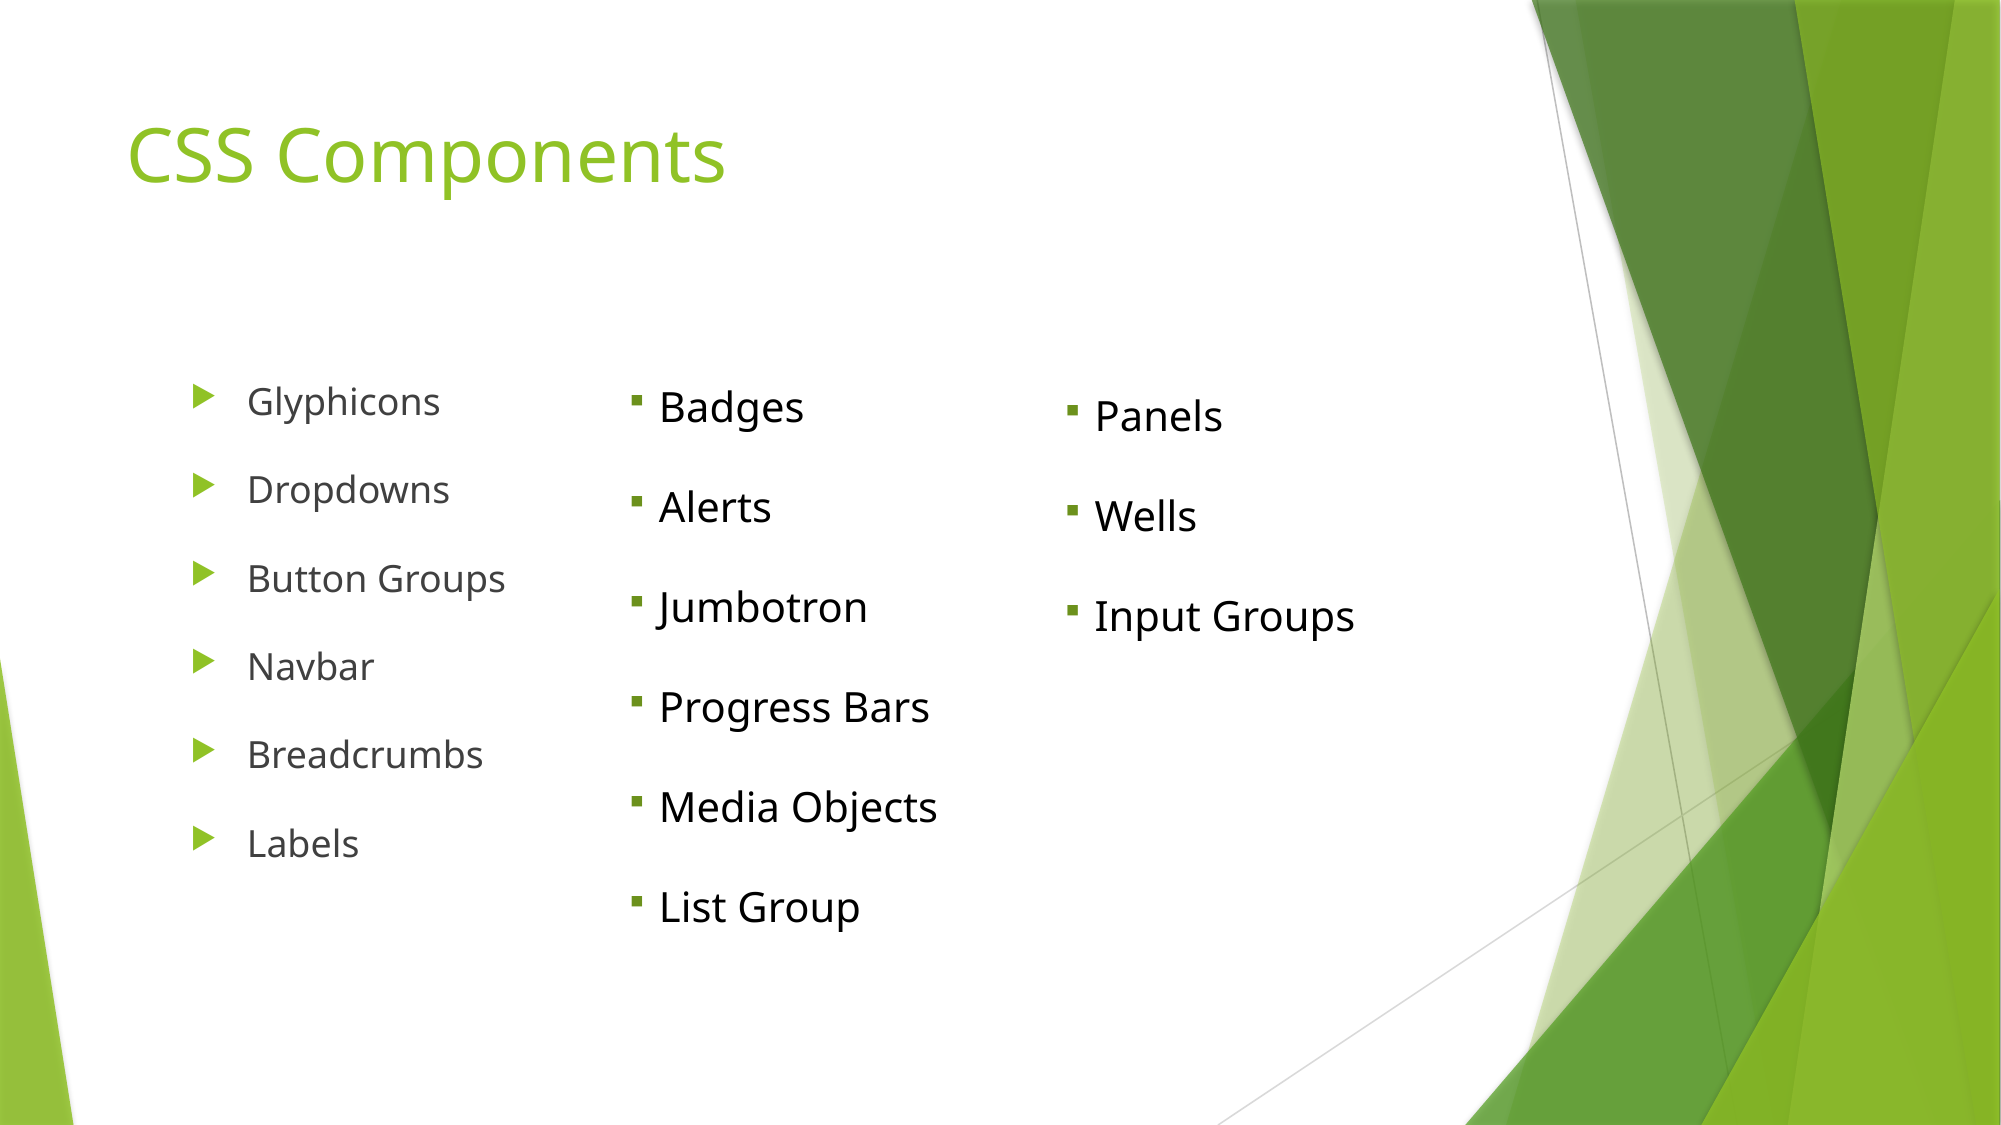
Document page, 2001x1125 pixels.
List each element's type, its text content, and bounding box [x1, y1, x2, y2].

text_box Badges Alerts Jumbotron Progress Bars Media Objects List Group [613, 348, 1049, 1107]
title CSS Components [111, 99, 1522, 317]
text_box Panels Wells Input Groups [1049, 357, 1485, 1116]
list Glyphicons Dropdowns Button Groups Navbar Breadcrumbs Labels [175, 348, 611, 1107]
